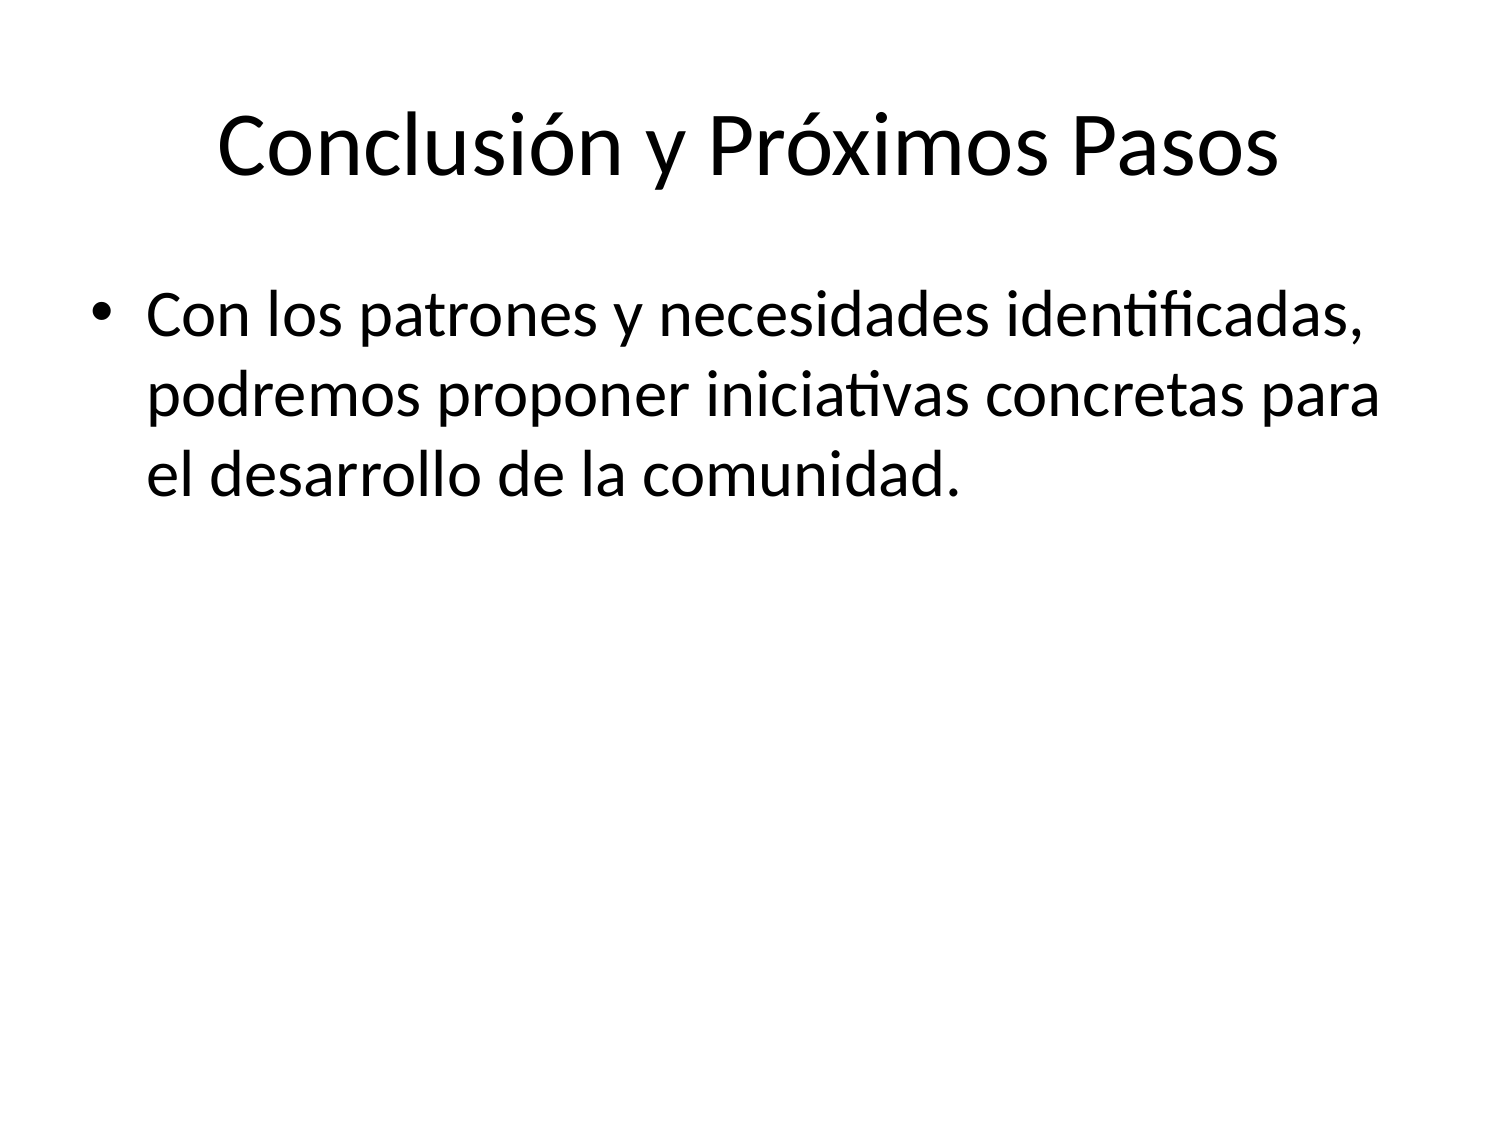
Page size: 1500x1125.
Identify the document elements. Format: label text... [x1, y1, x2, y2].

list Con los patrones y necesidades identificadas, podremos proponer iniciativas concretas para el desarrollo de la comunidad. [75, 262, 1425, 1005]
title Conclusión y Próximos Pasos [75, 45, 1425, 233]
